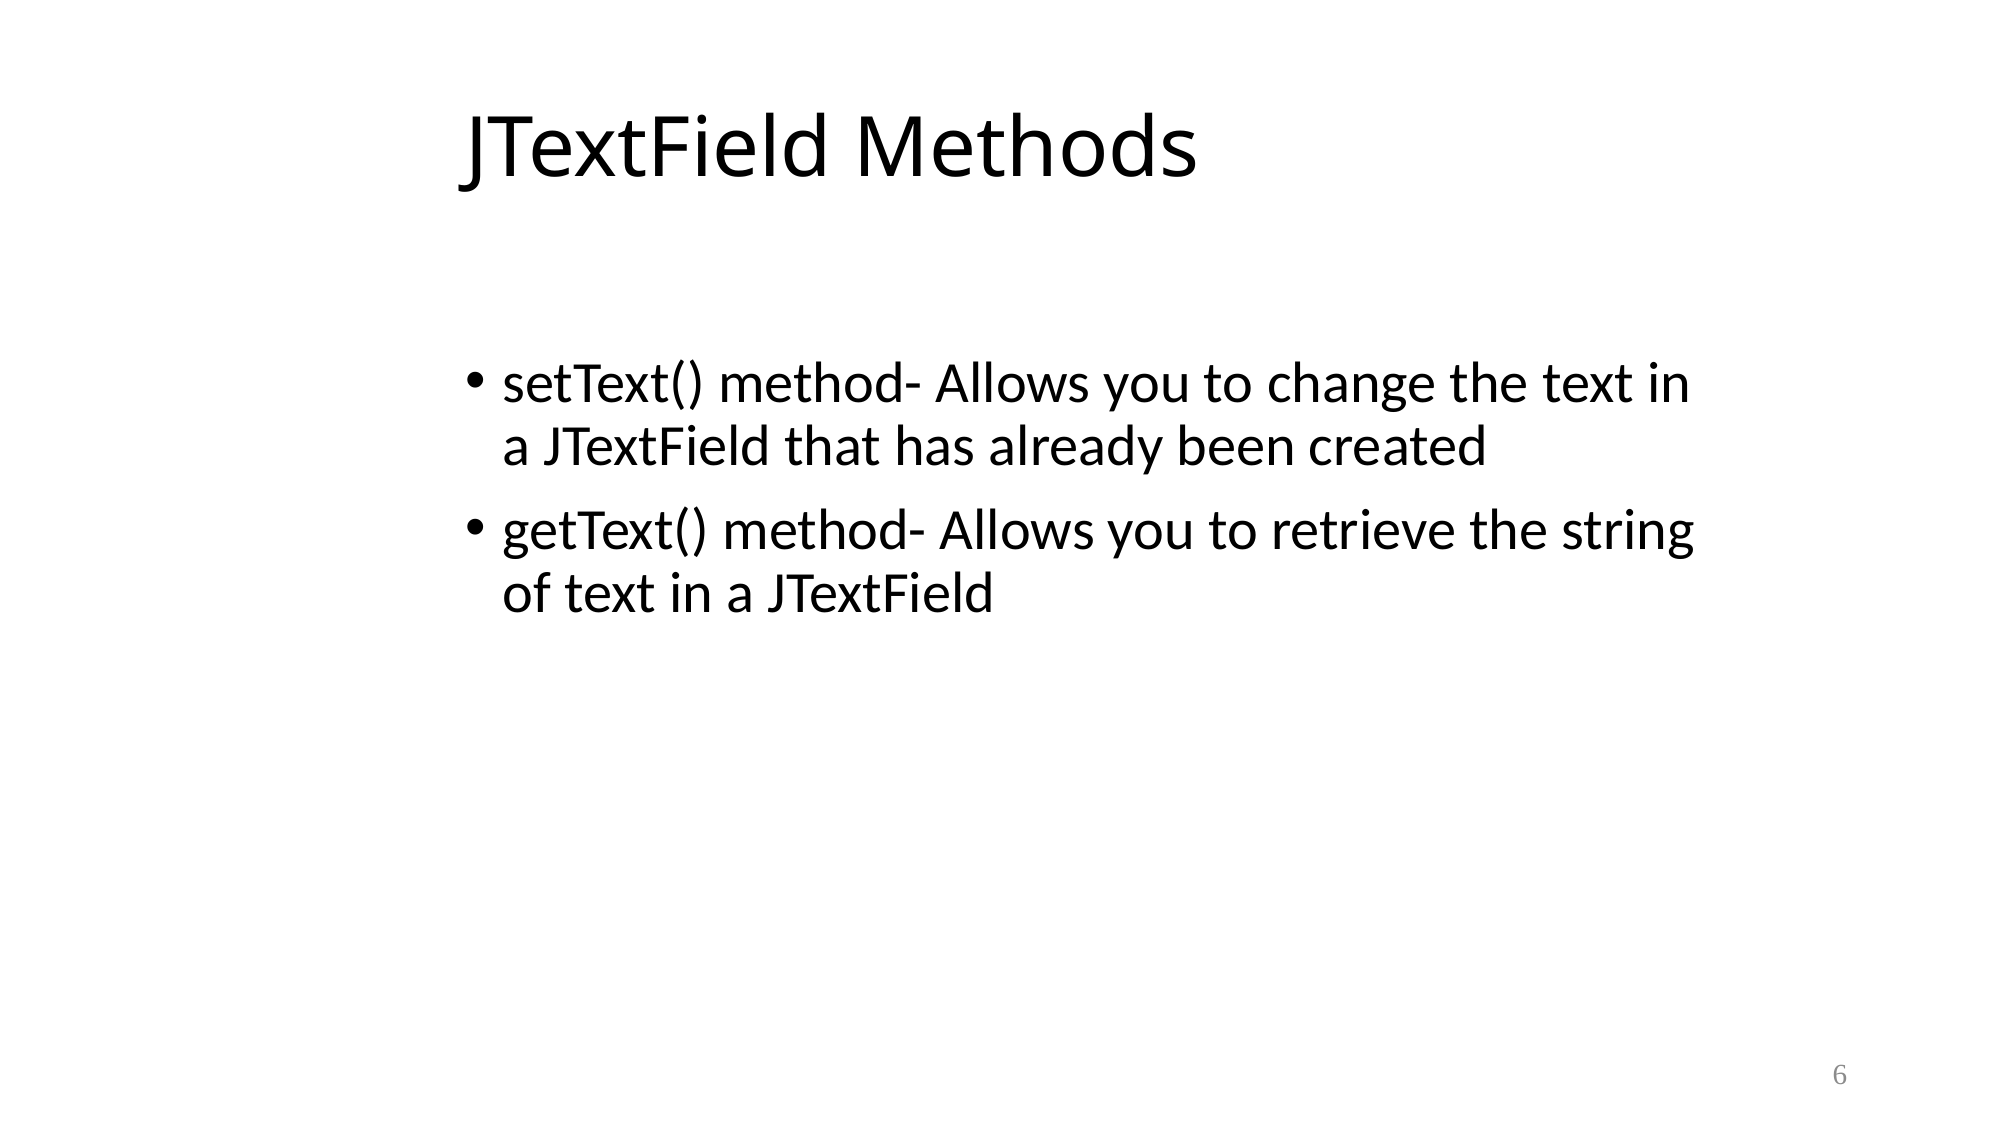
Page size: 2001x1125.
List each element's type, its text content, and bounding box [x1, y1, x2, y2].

list setText() method- Allows you to change the text in a JTextField that has already been created getText() method- Allows you to retrieve the string of text in a JTextField [450, 344, 1725, 1000]
slide_number 6 [1412, 1042, 1863, 1103]
title JTextField Methods [450, 96, 1725, 202]
